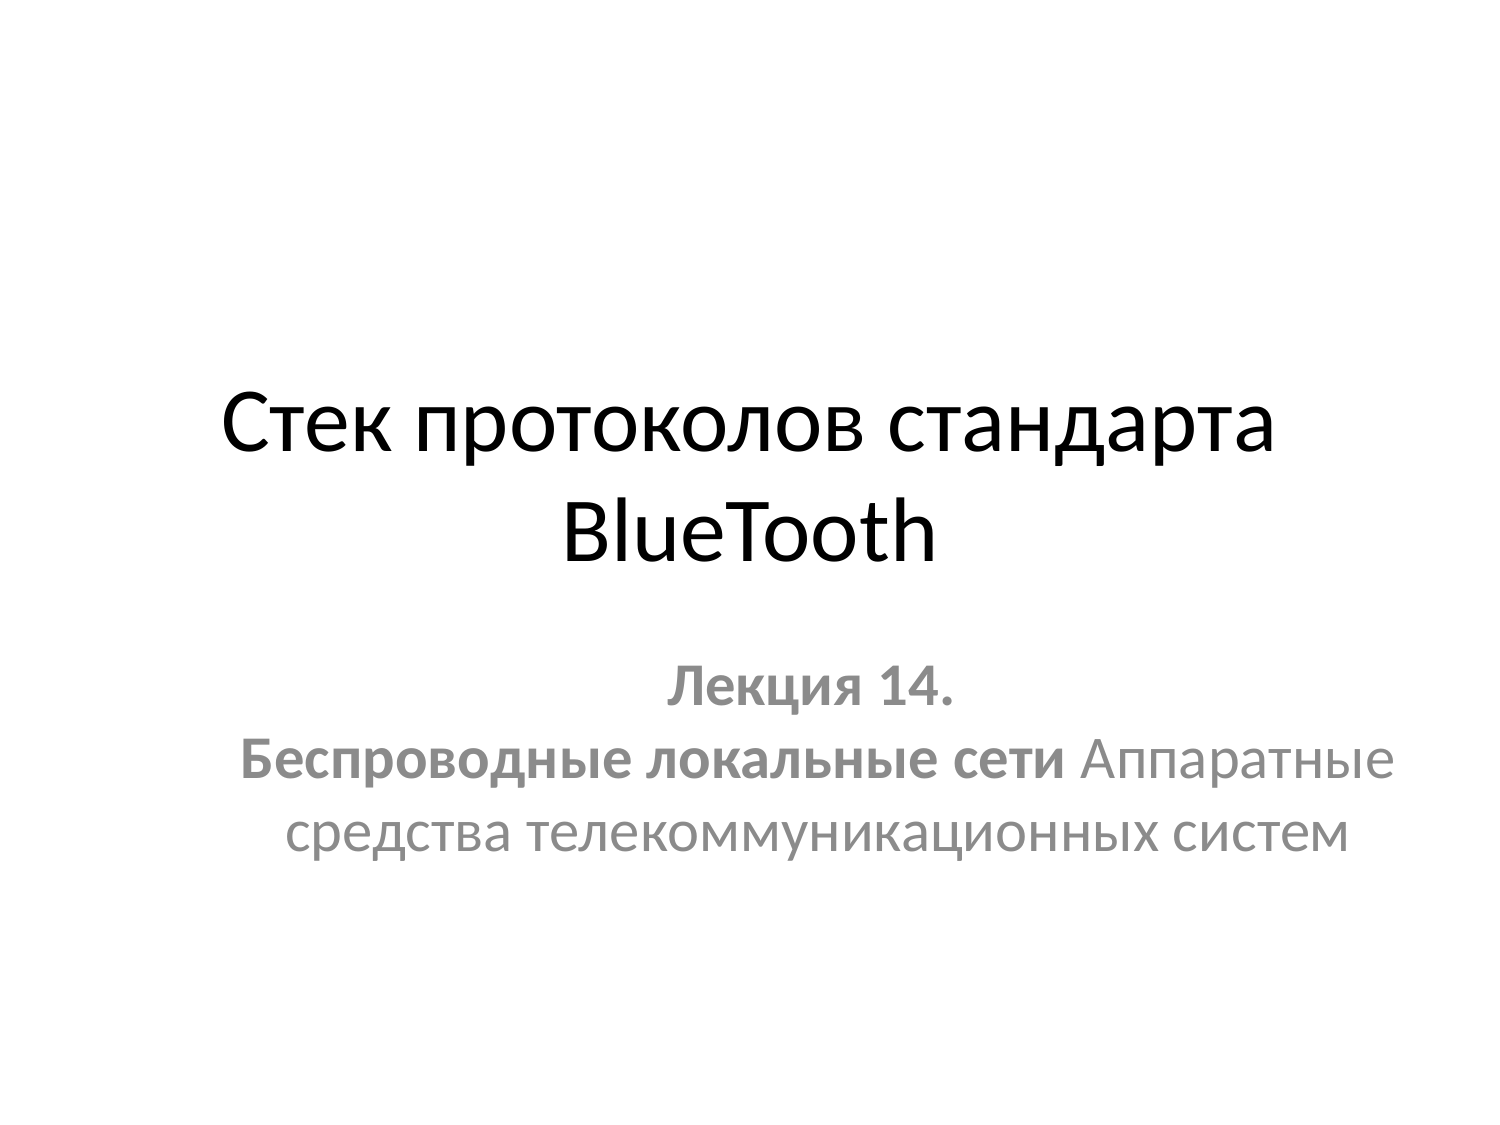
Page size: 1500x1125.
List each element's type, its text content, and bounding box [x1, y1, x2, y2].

title Стек протоколов стандарта BlueTooth [112, 349, 1388, 591]
subtitle Лекция 14. Беспроводные локальные сети Аппаратные средства телекоммуникационных систем [225, 637, 1412, 925]
